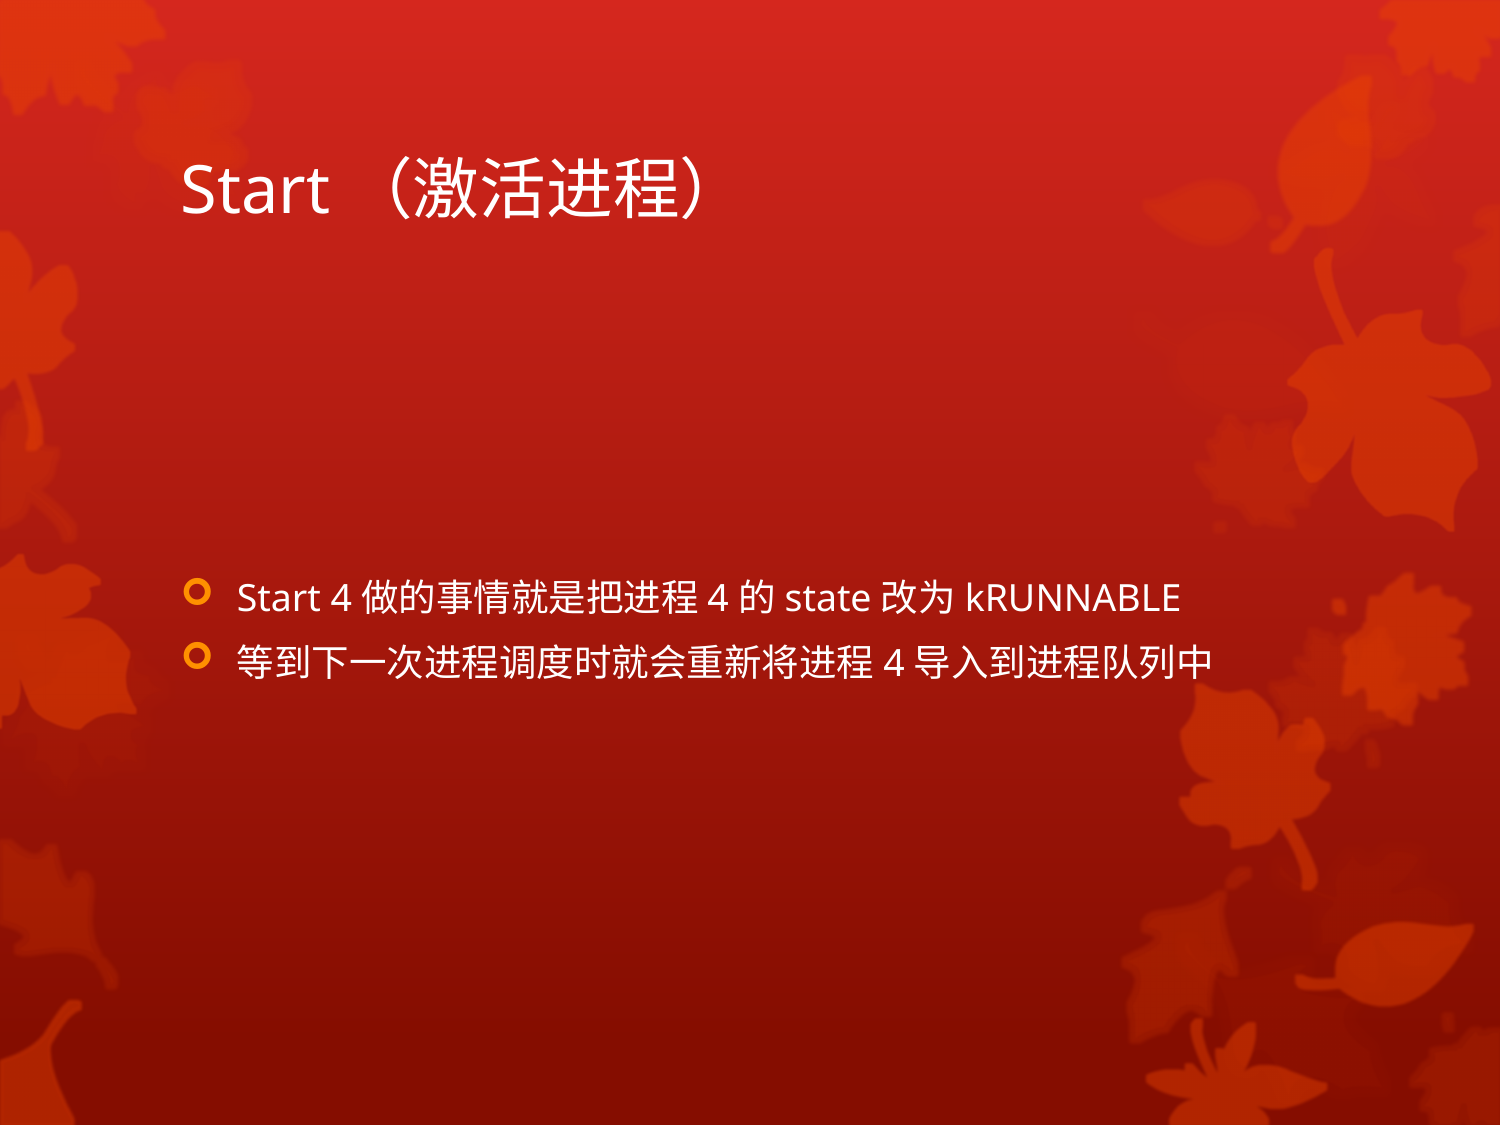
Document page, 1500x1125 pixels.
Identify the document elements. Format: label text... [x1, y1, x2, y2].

title Start（激活进程） [165, 110, 1335, 263]
list Start 4做的事情就是把进程4的state改为kRUNNABLE 等到下一次进程调度时就会重新将进程4导入到进程队列中 [165, 296, 1335, 962]
